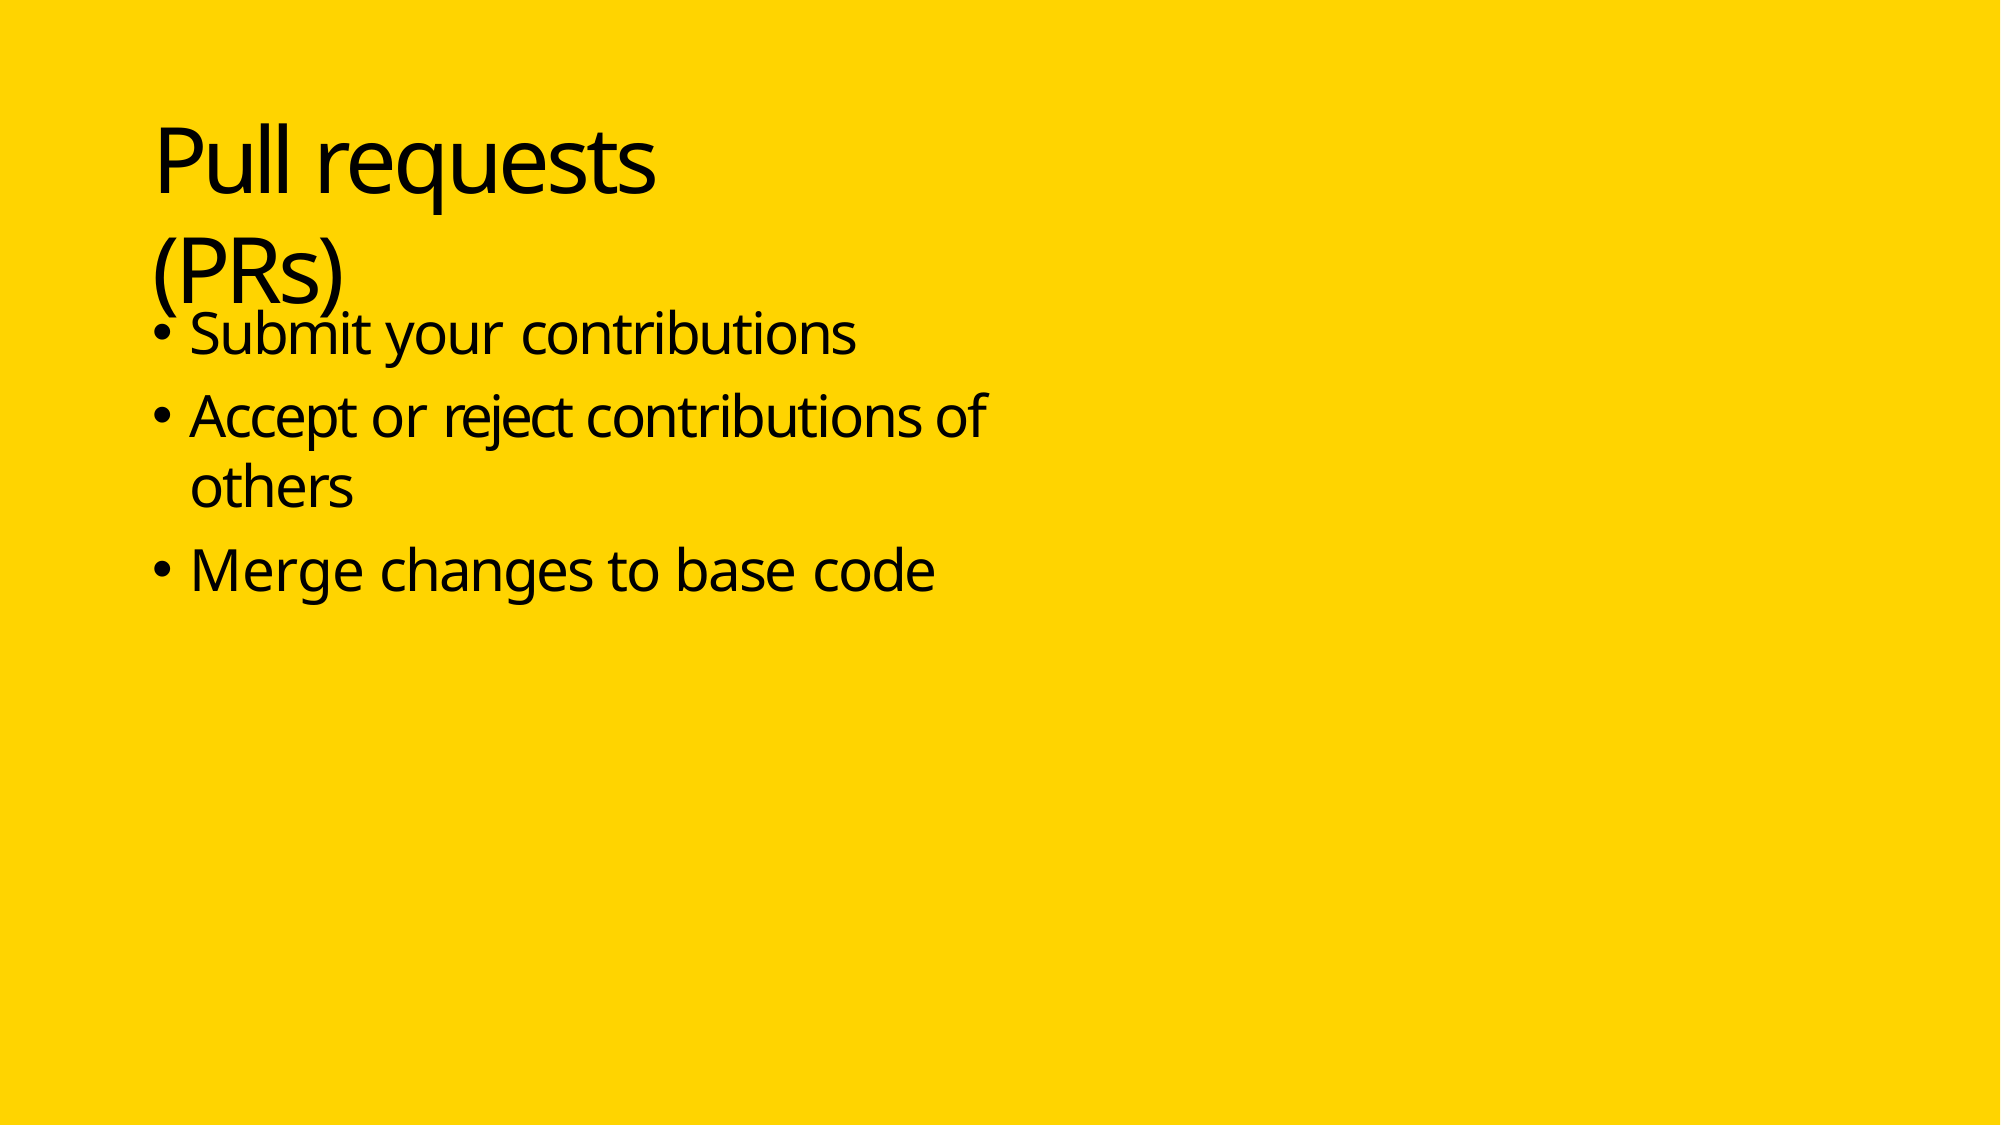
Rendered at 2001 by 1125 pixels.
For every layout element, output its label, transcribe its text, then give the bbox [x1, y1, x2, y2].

title Pull requests (PRs) [150, 100, 832, 281]
text_box Submit your contributions Accept or reject contributions of others Merge changes to base code [150, 281, 1125, 603]
